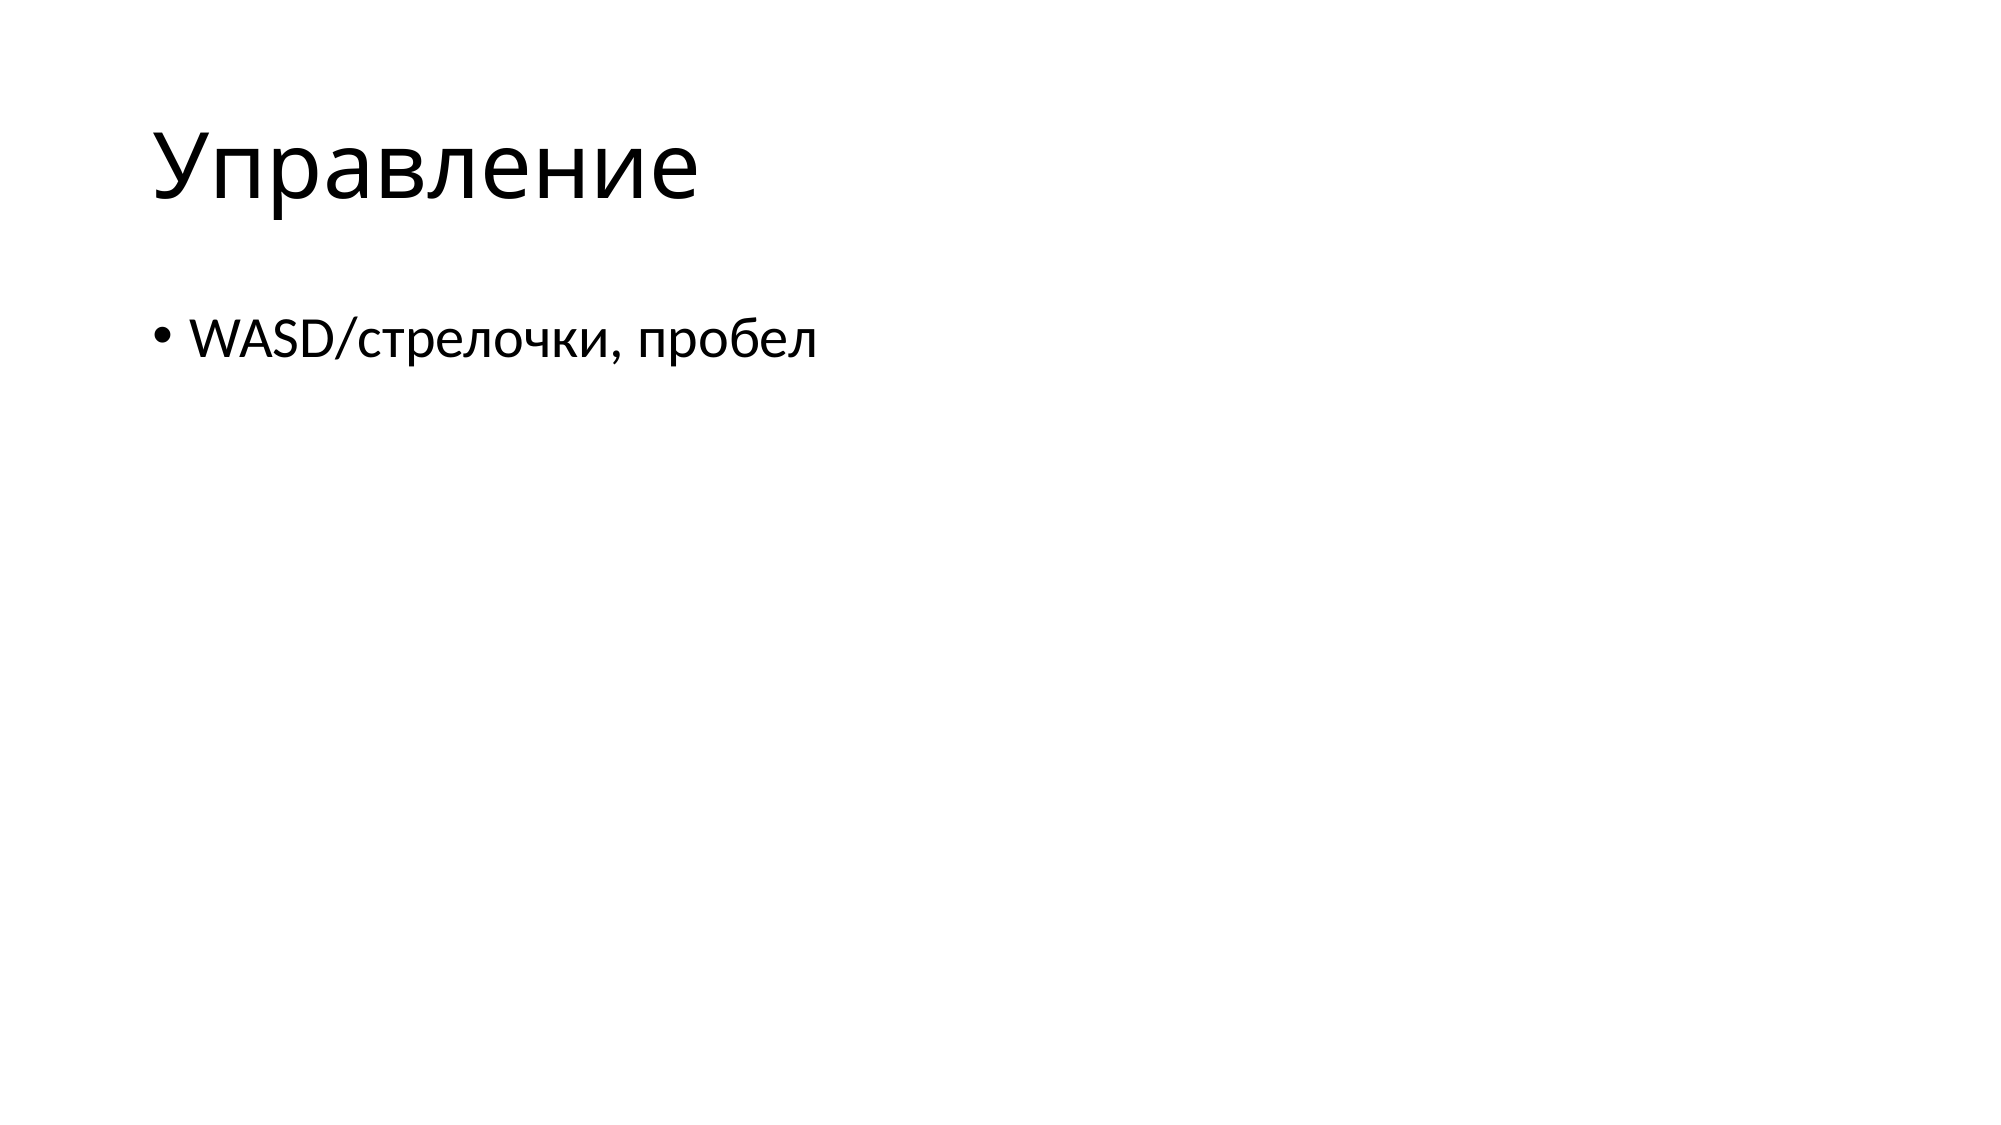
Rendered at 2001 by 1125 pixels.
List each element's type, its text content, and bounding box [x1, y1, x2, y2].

title Управление [137, 59, 1863, 278]
list WASD/стрелочки, пробел [137, 299, 1863, 1014]
